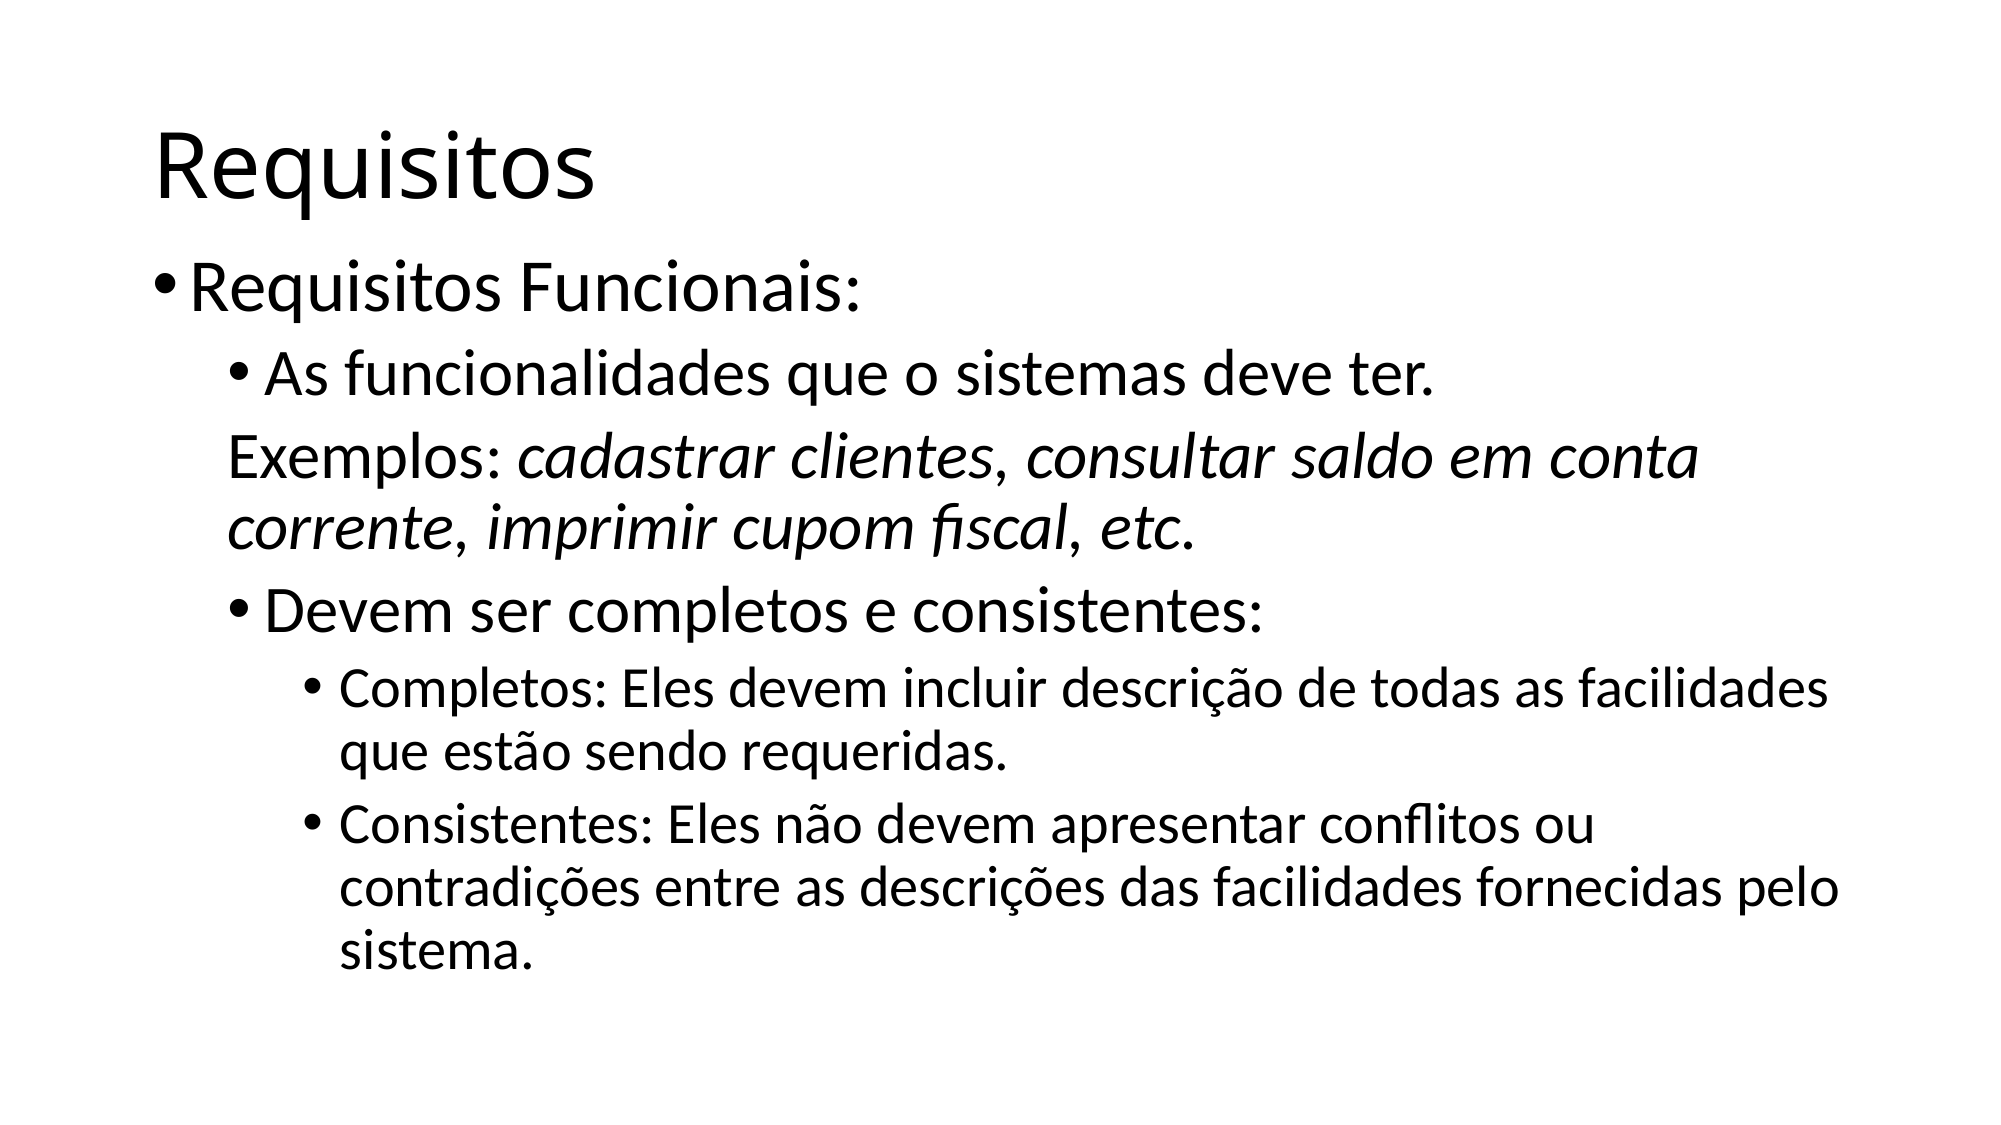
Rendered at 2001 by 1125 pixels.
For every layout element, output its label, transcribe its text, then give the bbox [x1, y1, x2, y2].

list Requisitos Funcionais: As funcionalidades que o sistemas deve ter. Exemplos: cadastrar clientes, consultar saldo em conta corrente, imprimir cupom fiscal, etc. Devem ser completos e consistentes: Completos: Eles devem incluir descrição de todas as facilidades que estão sendo requeridas. Consistentes: Eles não devem apresentar conflitos ou contradições entre as descrições das facilidades fornecidas pelo sistema. [137, 239, 1863, 1103]
title Requisitos [137, 59, 1863, 239]
